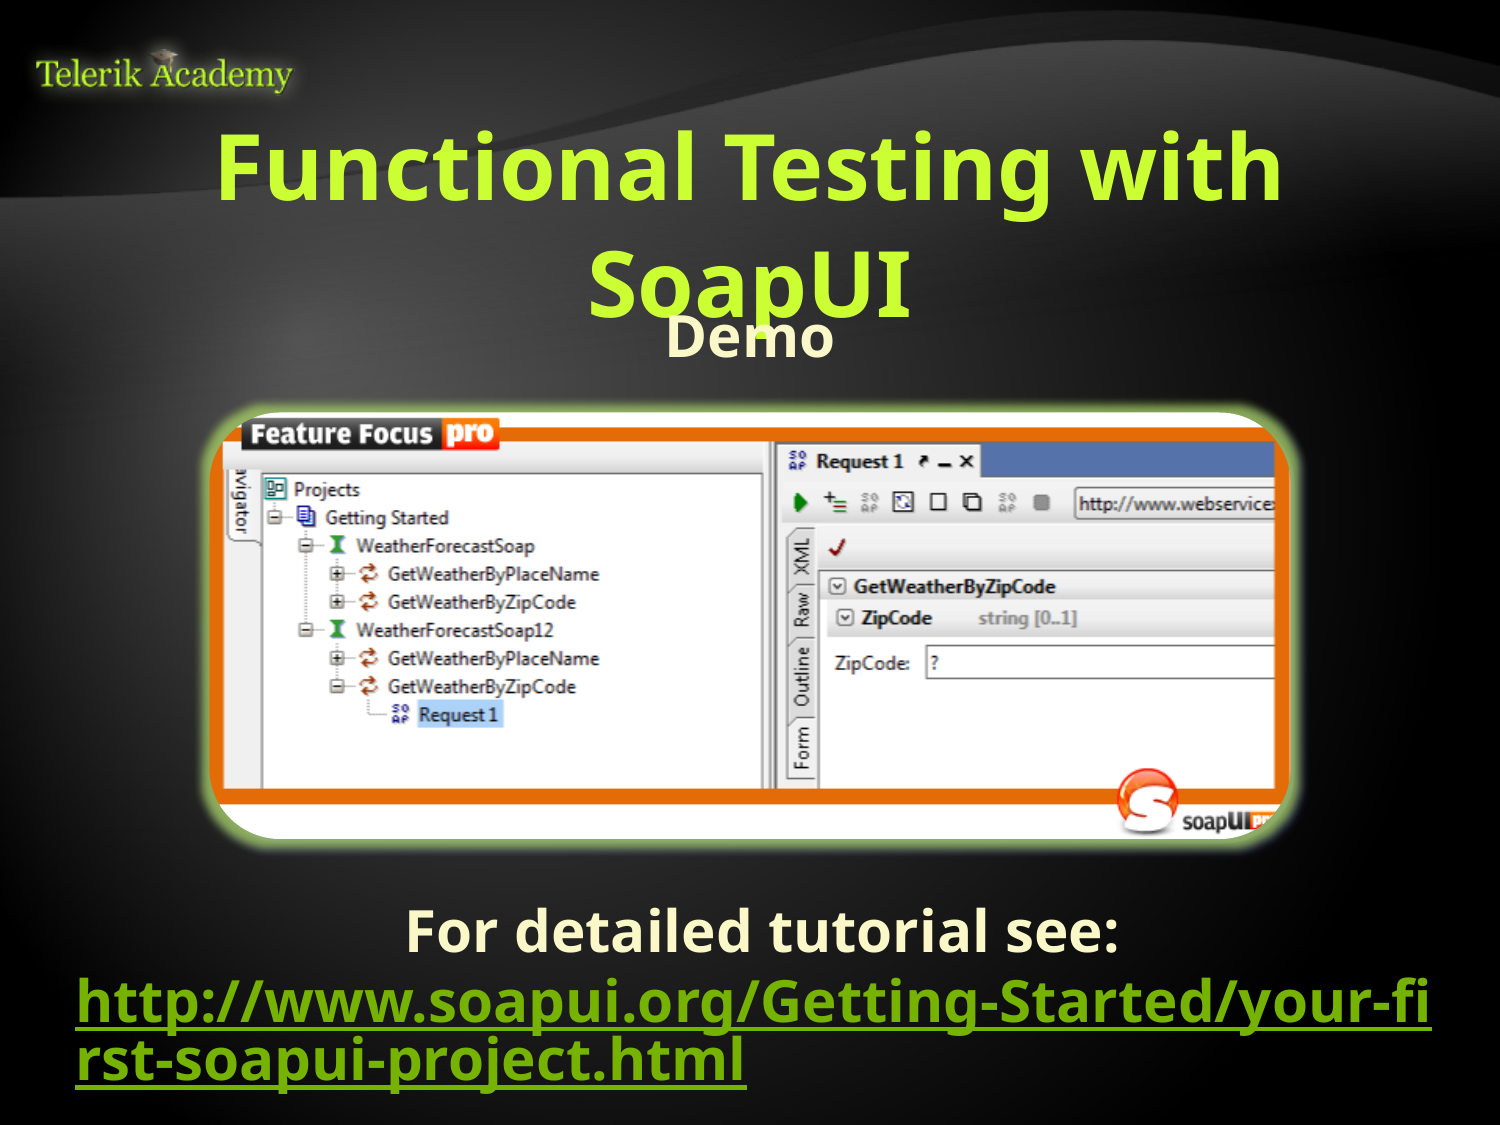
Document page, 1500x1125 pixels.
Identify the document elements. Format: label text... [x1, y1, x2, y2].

text_box For detailed tutorial see: http://www.soapui.org/Getting-Started/your-first-soapui-project.html [75, 837, 1450, 1100]
subtitle Demo [99, 287, 1400, 381]
title Functional Testing with SoapUI [99, 125, 1400, 287]
picture [0, 0, 1500, 1125]
